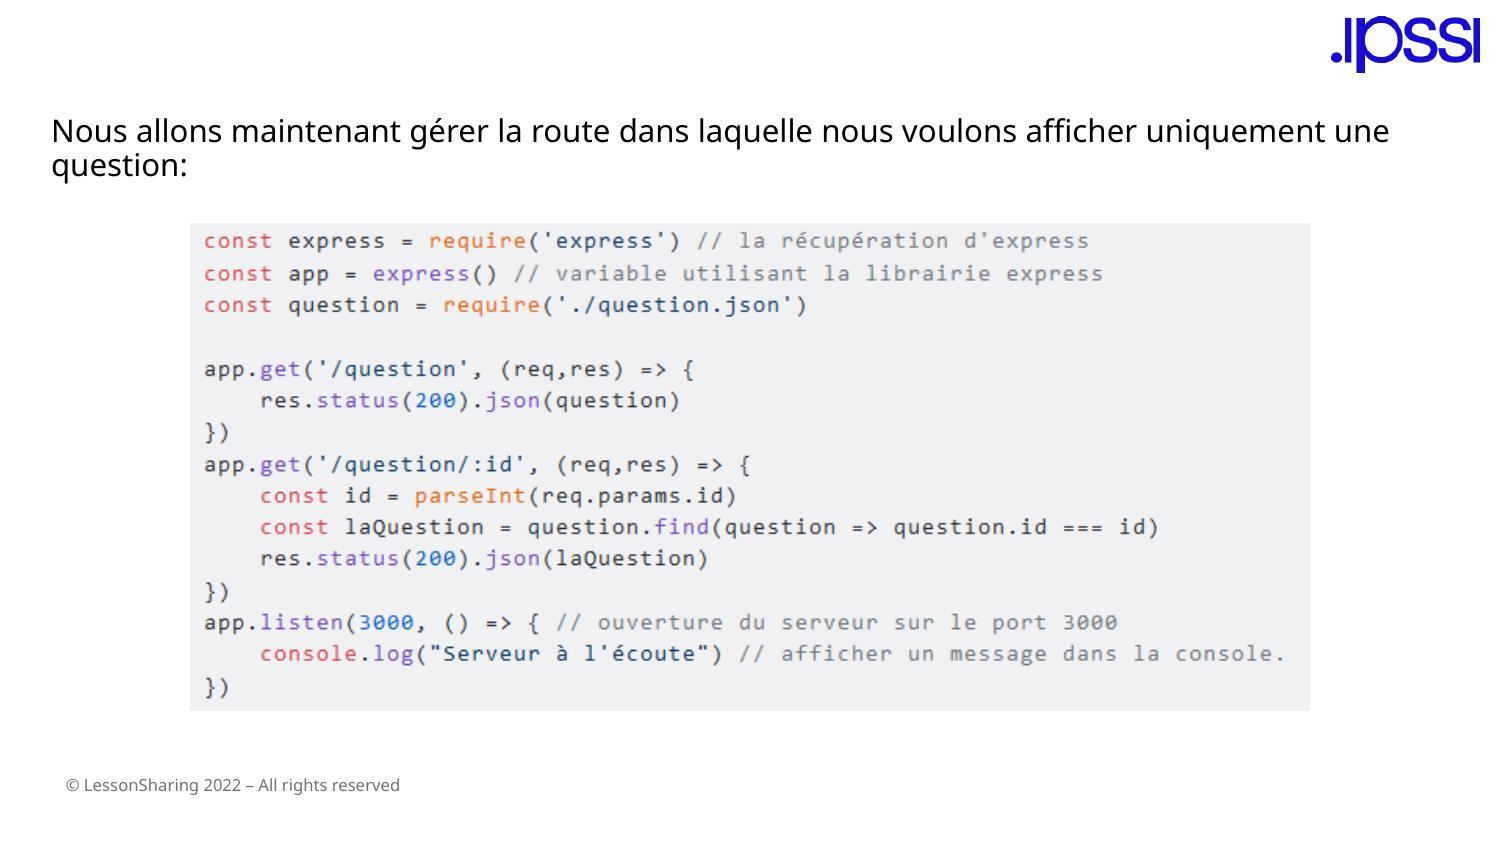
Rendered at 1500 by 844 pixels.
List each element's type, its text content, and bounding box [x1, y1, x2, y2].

picture [190, 223, 1310, 711]
picture [1331, 16, 1480, 73]
title Nous allons maintenant gérer la route dans laquelle nous voulons afficher uniquement une question: [51, 115, 1449, 762]
